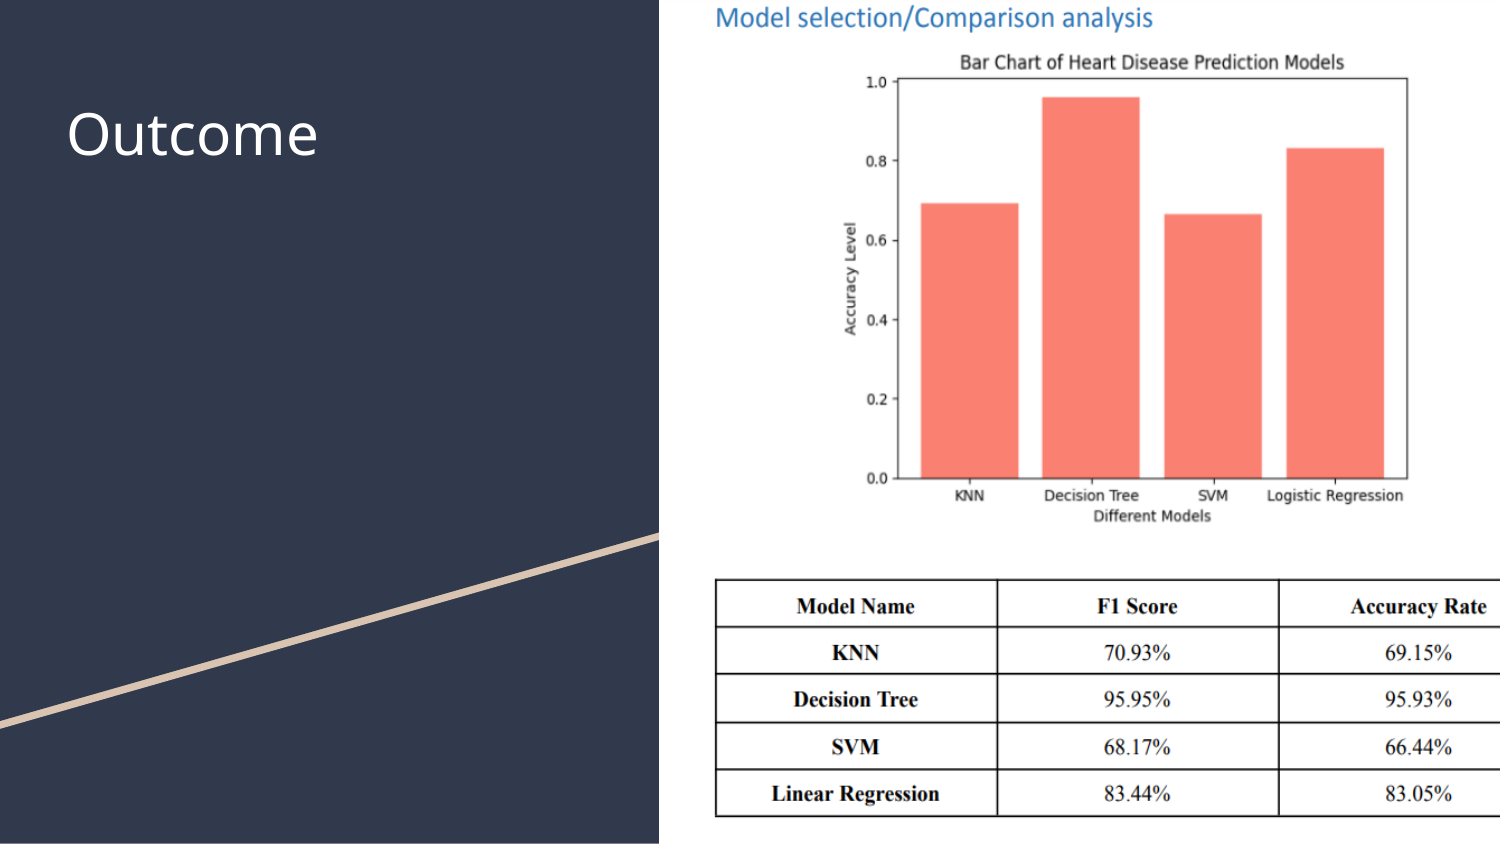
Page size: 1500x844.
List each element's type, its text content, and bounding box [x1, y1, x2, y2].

title Outcome [51, 82, 653, 494]
picture [658, 0, 1500, 844]
